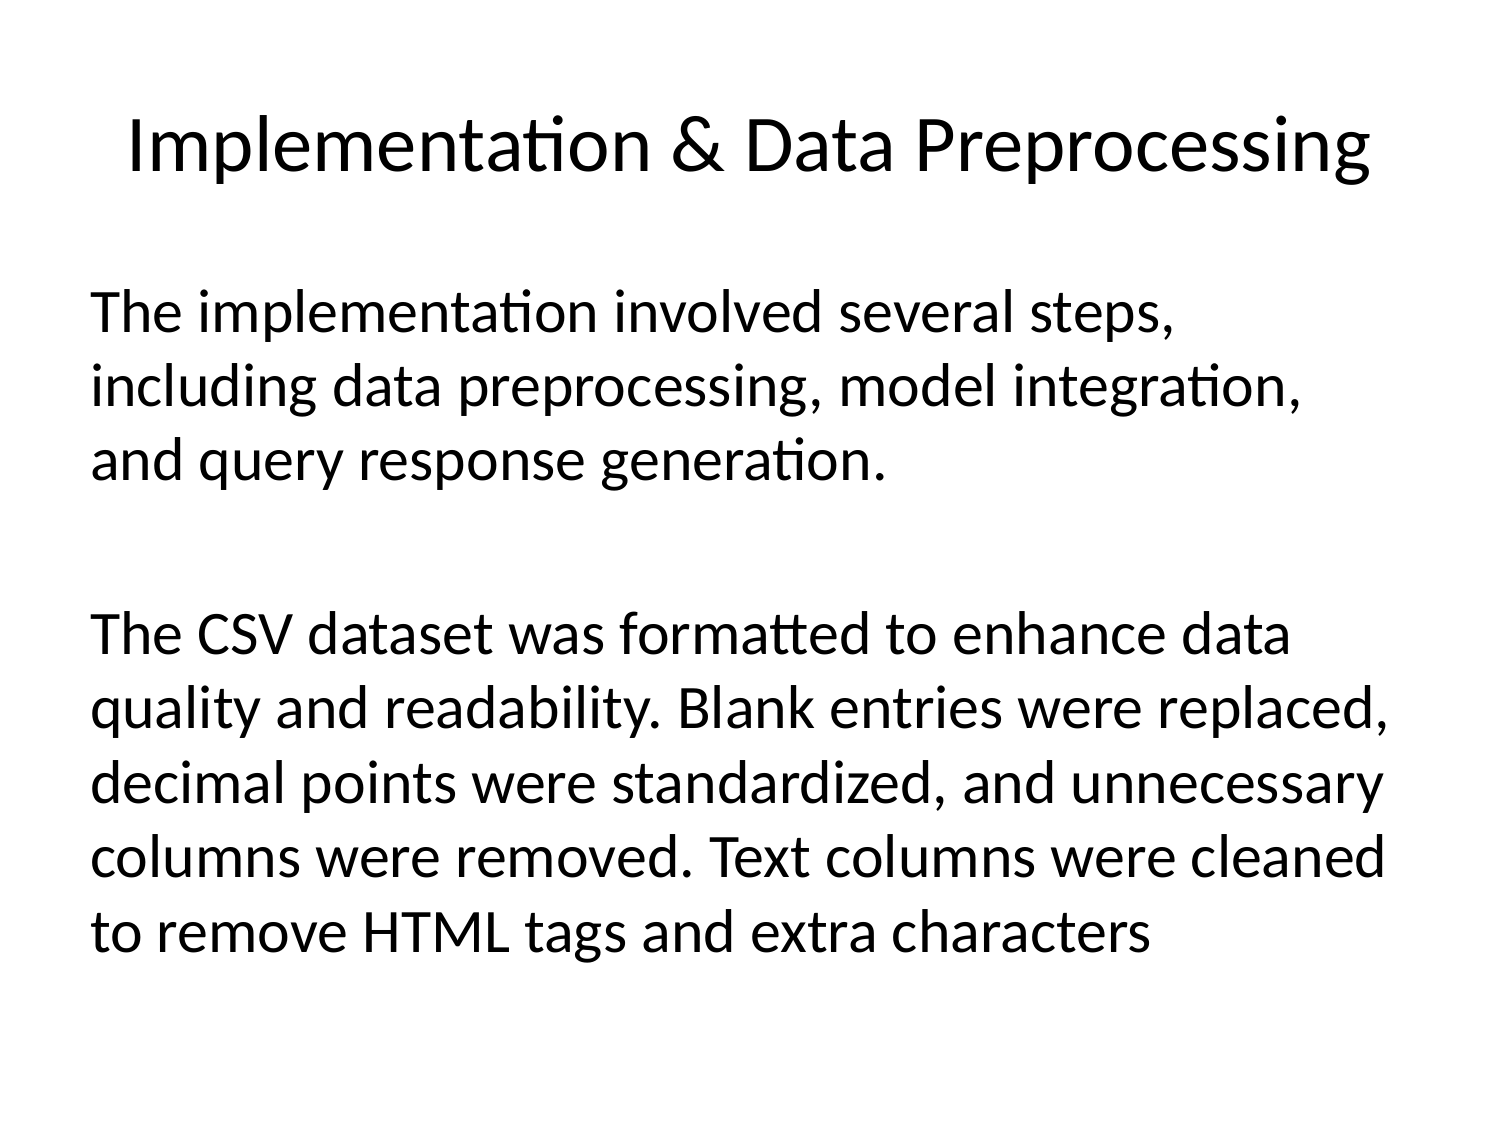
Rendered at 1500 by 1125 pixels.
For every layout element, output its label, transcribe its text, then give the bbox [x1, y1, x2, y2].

list The implementation involved several steps, including data preprocessing, model integration, and query response generation. The CSV dataset was formatted to enhance data quality and readability. Blank entries were replaced, decimal points were standardized, and unnecessary columns were removed. Text columns were cleaned to remove HTML tags and extra characters [75, 262, 1425, 1005]
title Implementation & Data Preprocessing [75, 45, 1425, 233]
